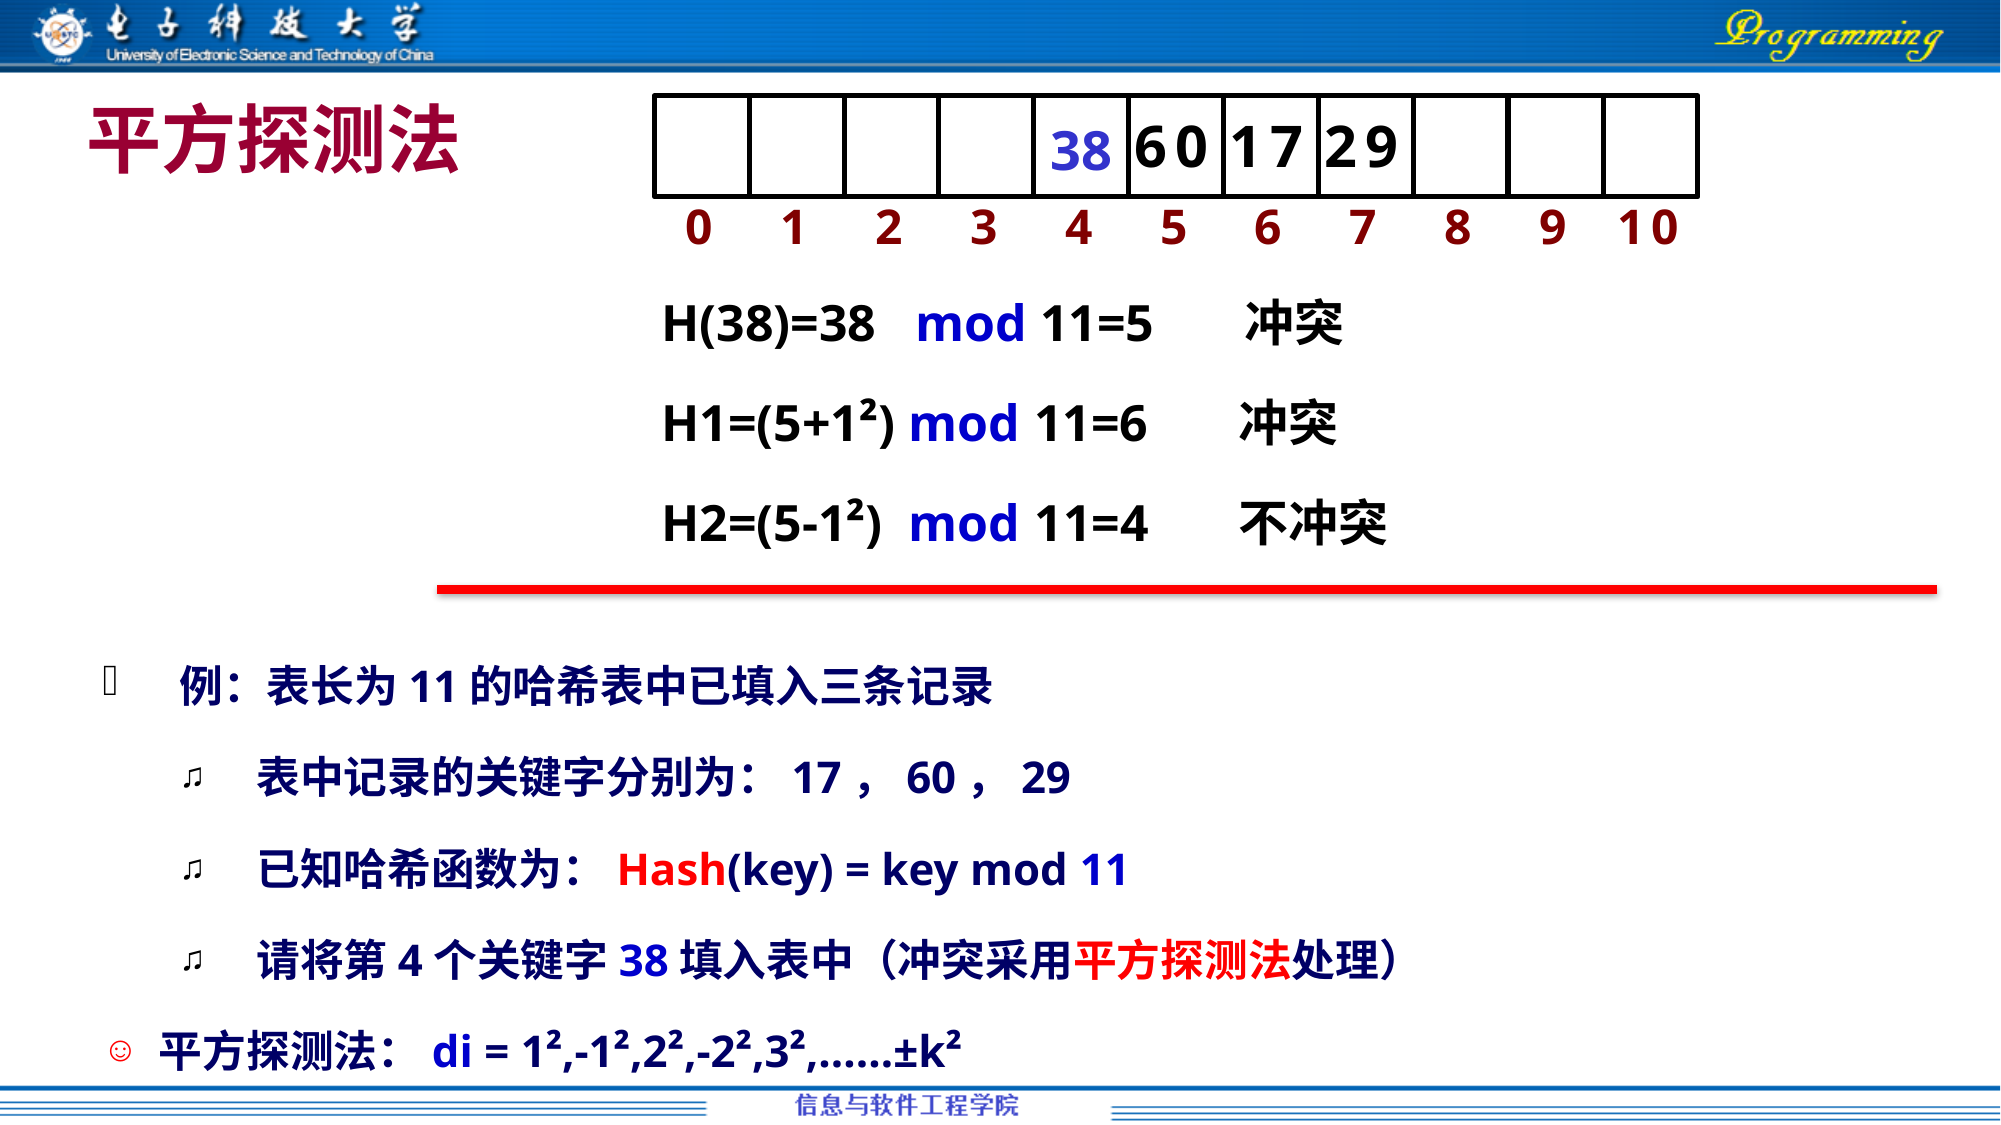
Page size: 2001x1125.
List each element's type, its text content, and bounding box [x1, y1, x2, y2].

list 例：表长为11的哈希表中已填入三条记录 表中记录的关键字分别为：17，60，29 已知哈希函数为：Hash(key) = key mod 11 请将第4个关键字38填入表中（冲突采用平方探测法处理） 平方探测法：di = 1²,-1²,2²,-2²,3²,……±k² [87, 624, 1588, 1112]
picture [0, 0, 2001, 1125]
title 平方探测法 [37, 88, 510, 187]
text_box H(38)=38 mod 11=5 冲突 H1=(5+1²) mod 11=6 冲突 H2=(5-1²) mod 11=4 不冲突 [646, 269, 1631, 588]
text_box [649, 91, 1703, 261]
